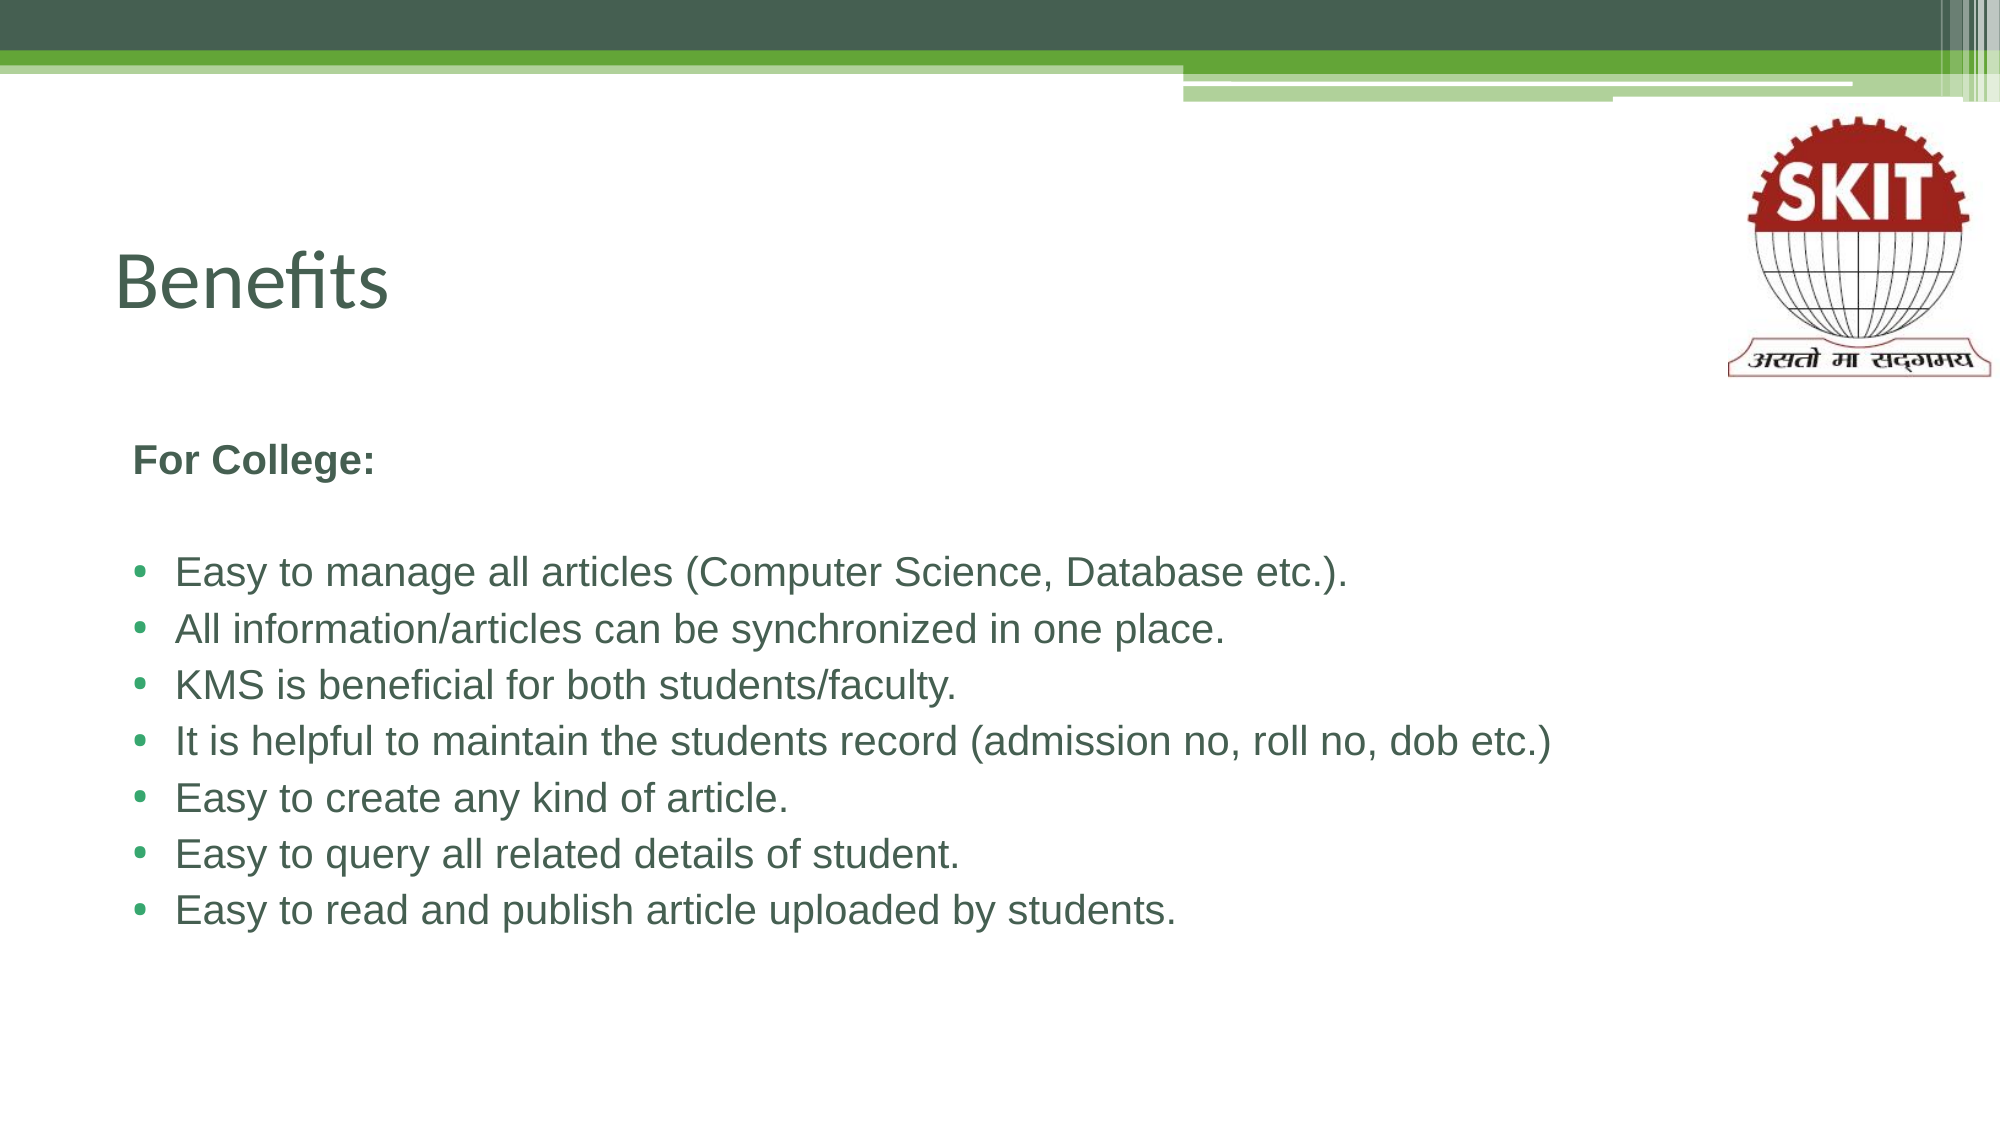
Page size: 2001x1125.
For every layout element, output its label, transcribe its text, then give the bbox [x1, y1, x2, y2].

picture [1727, 103, 2000, 398]
title Benefits [99, 187, 1727, 363]
list For College: Easy to manage all articles (Computer Science, Database etc.). All information/articles can be synchronized in one place. KMS is beneficial for both students/faculty. It is helpful to maintain the students record (admission no, roll no, dob etc.) Easy to create any kind of article. Easy to query all related details of student. Easy to read and publish article uploaded by students. [99, 368, 1718, 1082]
